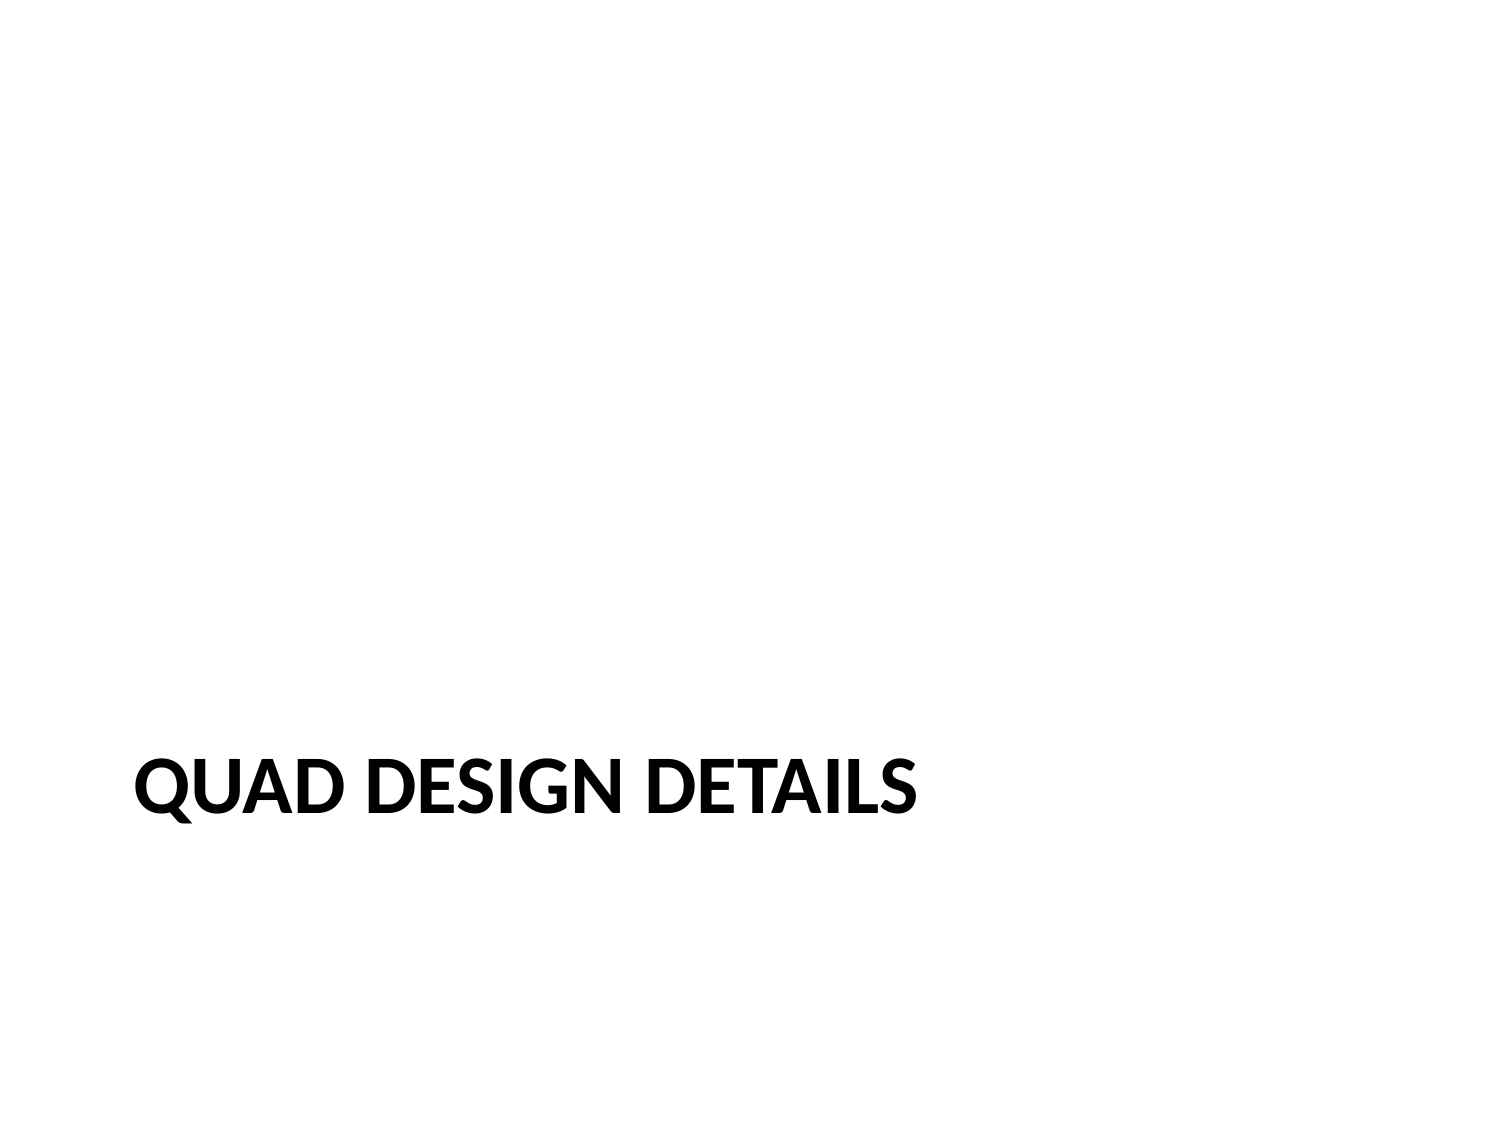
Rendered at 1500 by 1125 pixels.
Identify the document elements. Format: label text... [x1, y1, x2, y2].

title Quad Design Details [118, 722, 1394, 947]
